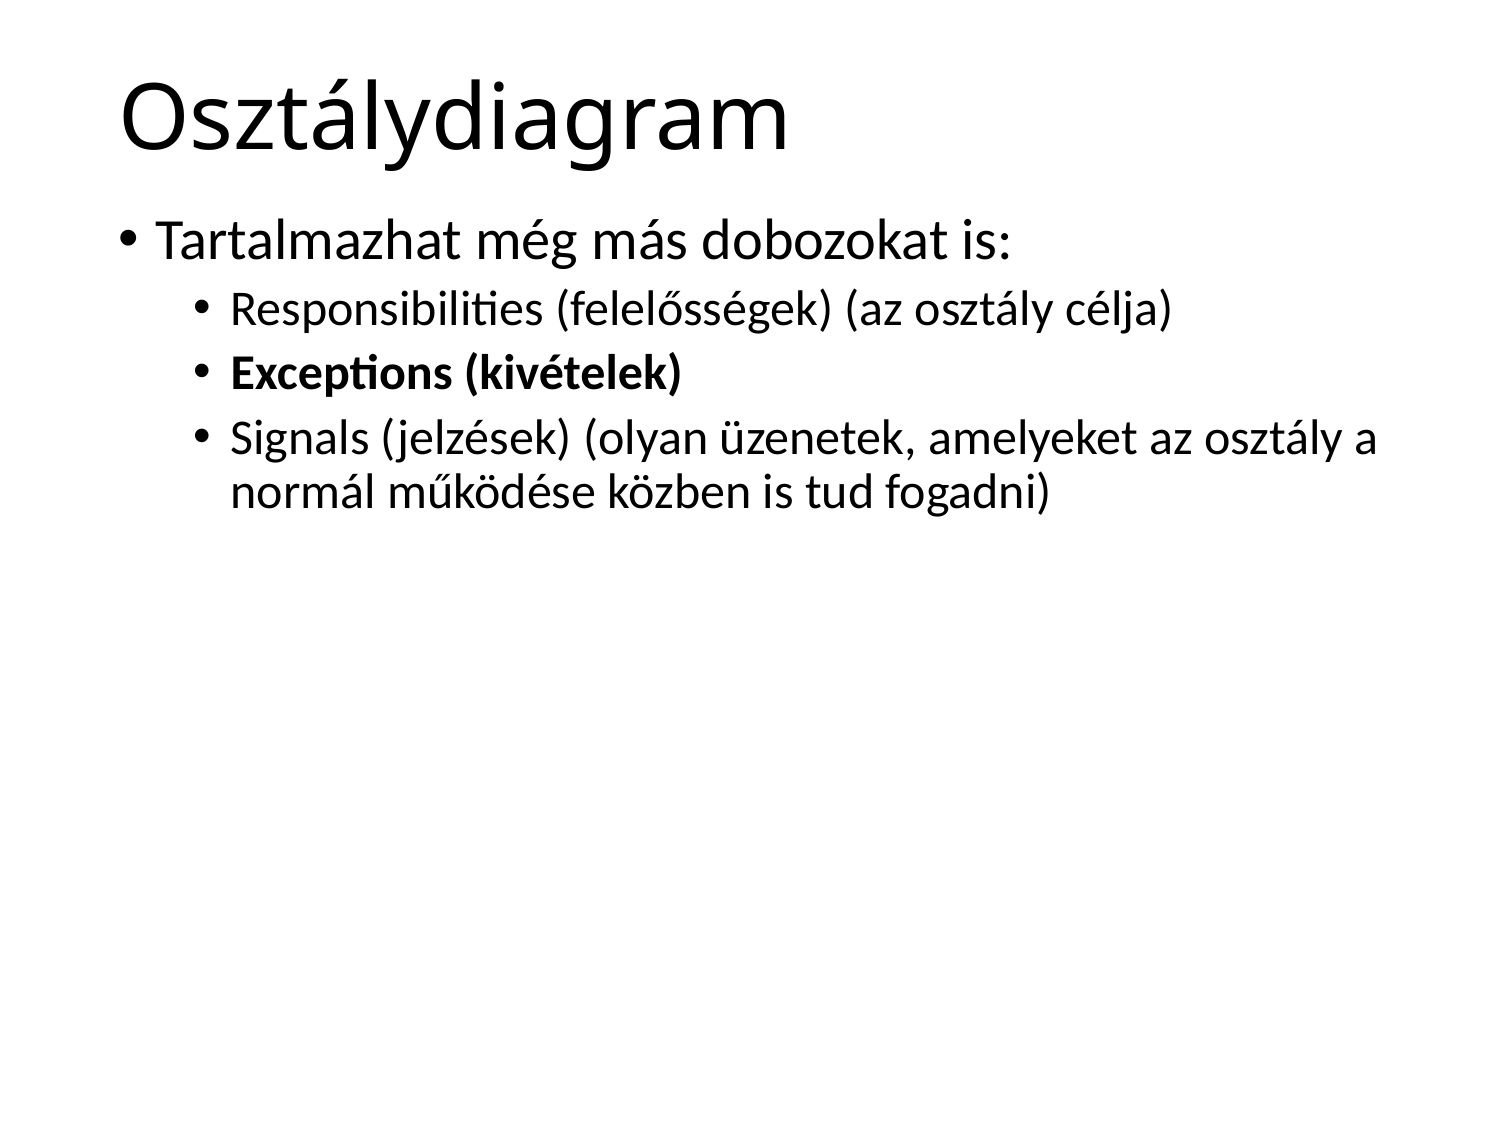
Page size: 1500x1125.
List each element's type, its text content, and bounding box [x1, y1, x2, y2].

title Osztálydiagram [103, 59, 1397, 180]
list Tartalmazhat még más dobozokat is: Responsibilities (felelősségek) (az osztály célja) Exceptions (kivételek) Signals (jelzések) (olyan üzenetek, amelyeket az osztály a normál működése közben is tud fogadni) [103, 201, 1397, 1014]
